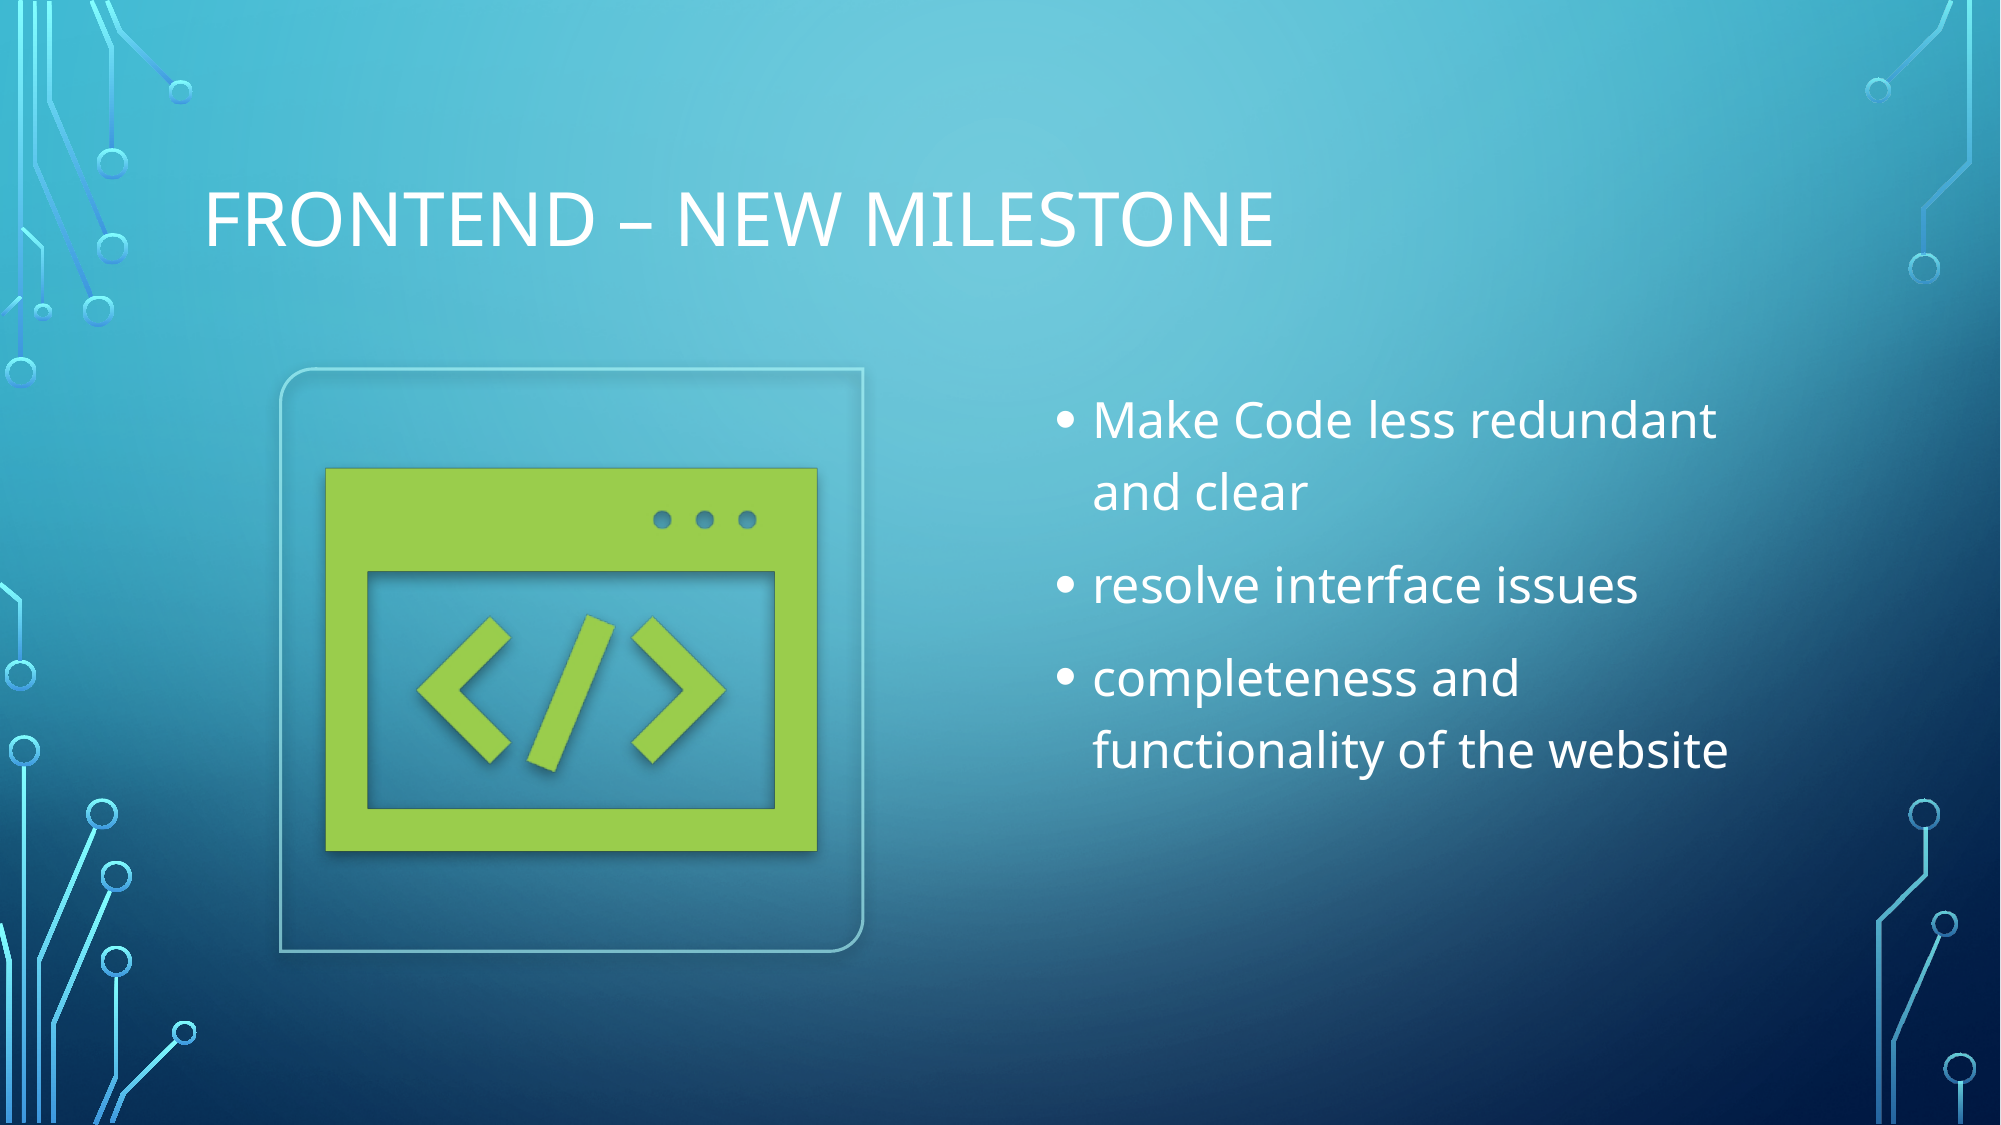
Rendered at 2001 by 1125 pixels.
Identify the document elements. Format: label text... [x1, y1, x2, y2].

list Make Code less redundant and clear resolve interface issues completeness and functionality of the website [1039, 369, 1813, 950]
title Frontend – New Milestone [187, 101, 1813, 344]
picture [280, 368, 864, 952]
